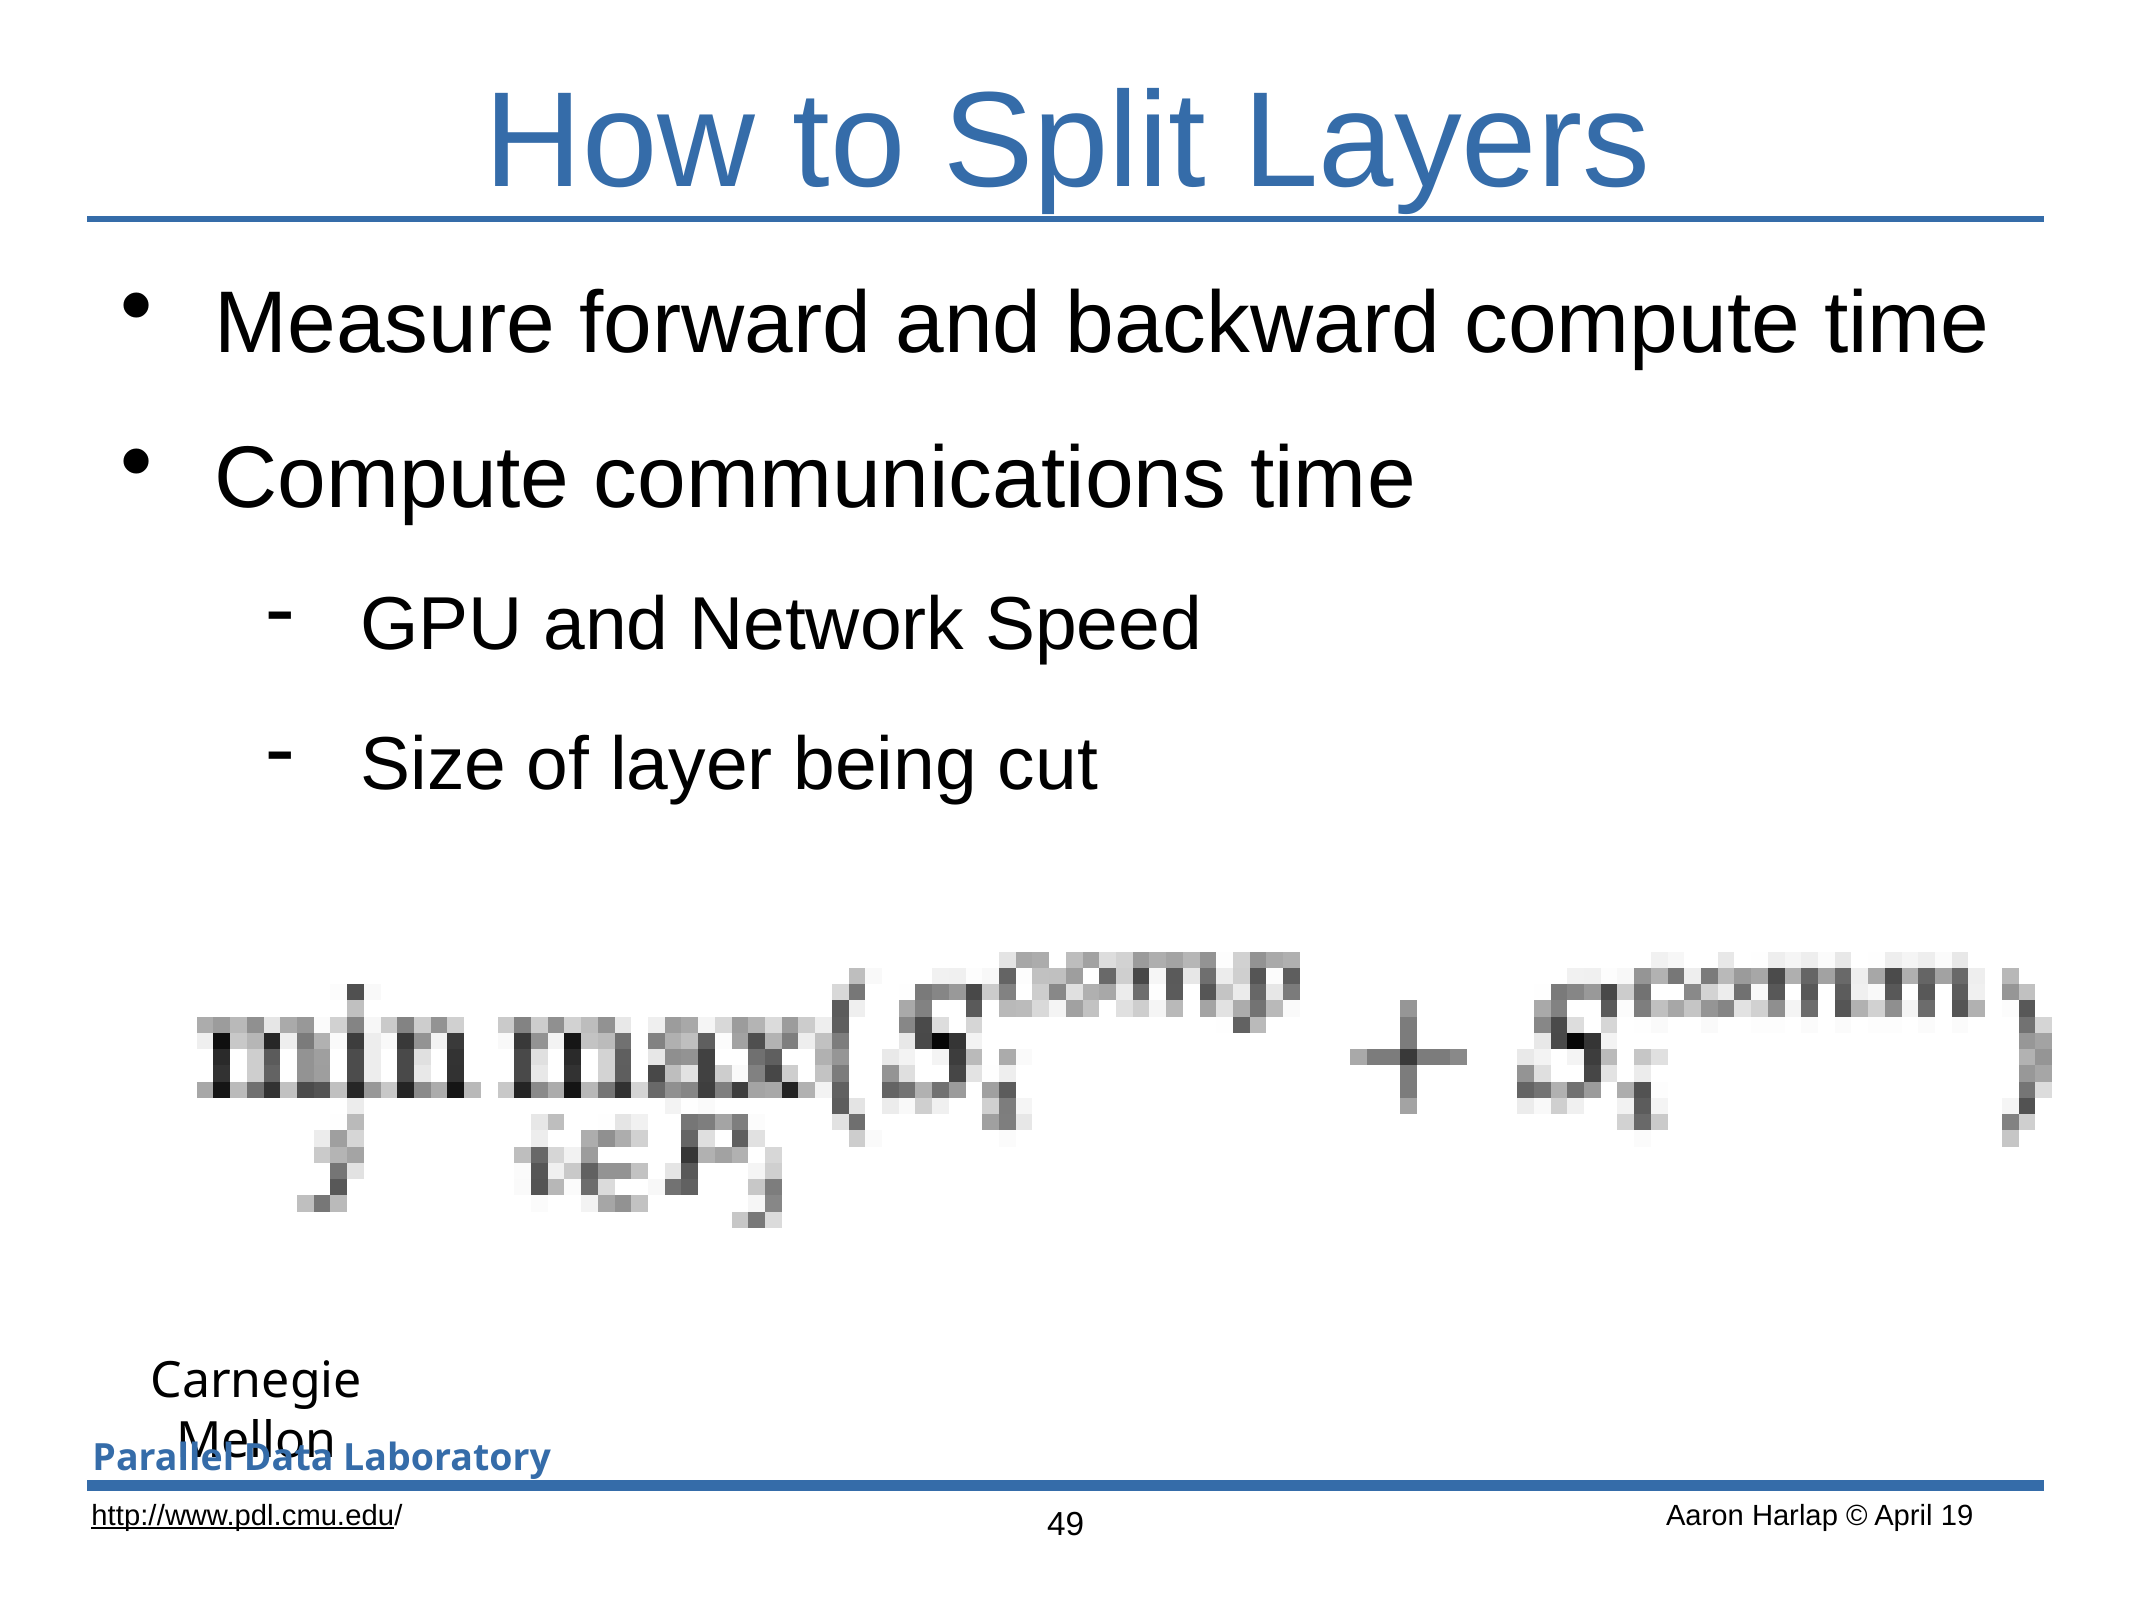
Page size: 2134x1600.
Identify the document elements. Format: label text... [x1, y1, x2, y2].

title How to Split Layers [3, 41, 2132, 224]
list Measure forward and backward compute time Compute communications time GPU and Network Speed Size of layer being cut [59, 255, 2076, 1195]
slide_number 49 [1037, 1493, 1094, 1548]
picture [147, 887, 2086, 1261]
